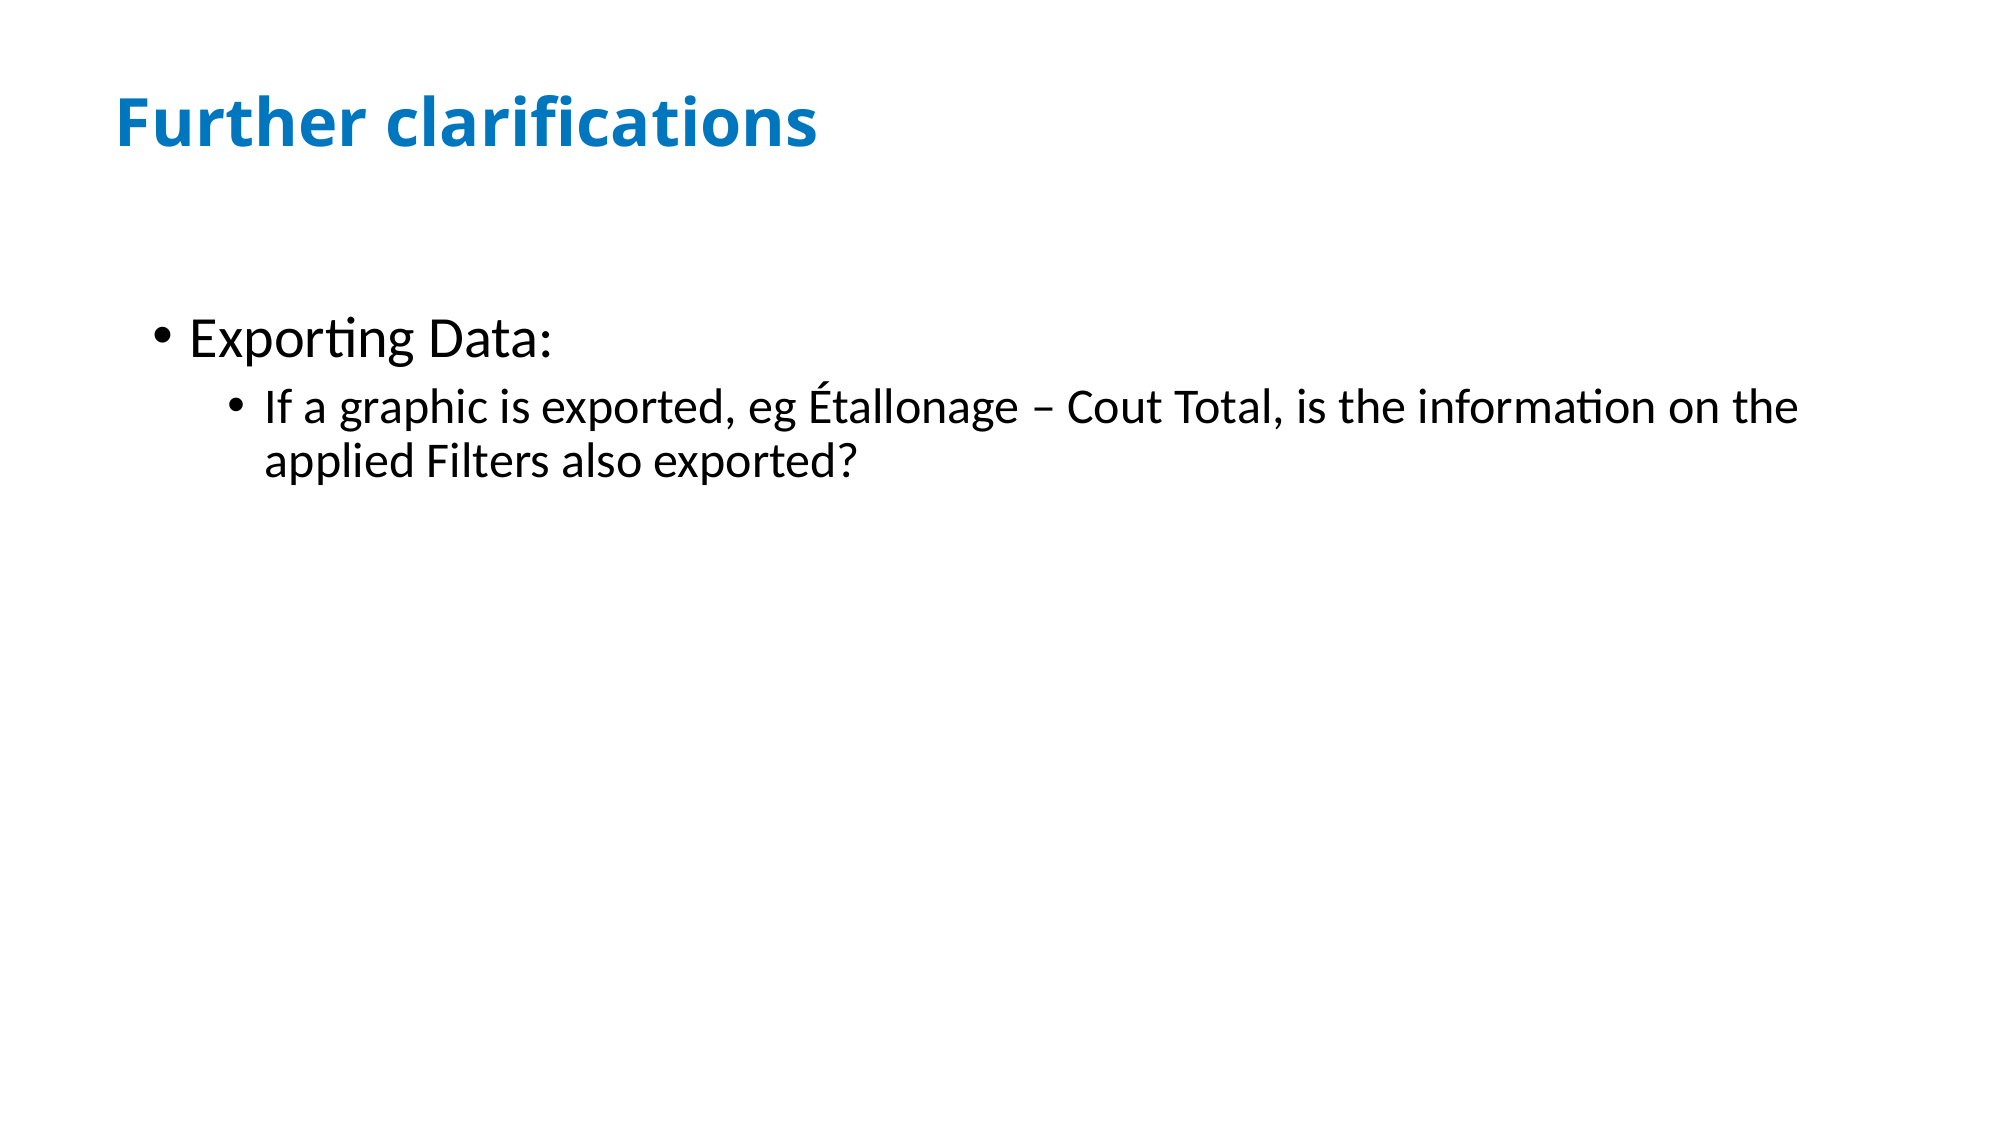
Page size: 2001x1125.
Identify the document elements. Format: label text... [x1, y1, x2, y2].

list Exporting Data: If a graphic is exported, eg Étallonage – Cout Total, is the information on the applied Filters also exported? [137, 299, 1863, 1014]
text_box Further clarifications [99, 45, 1900, 205]
